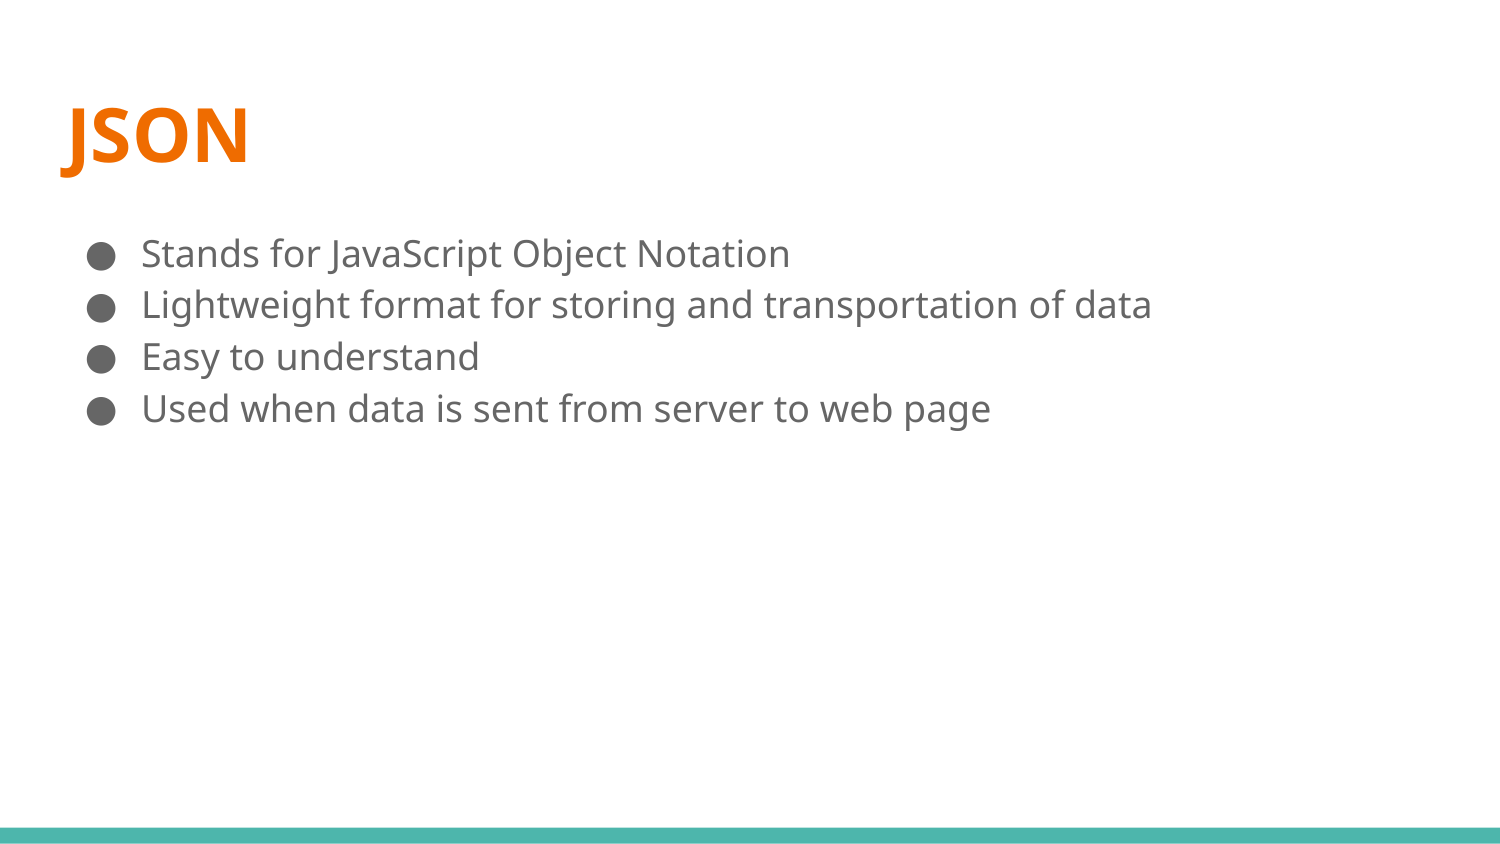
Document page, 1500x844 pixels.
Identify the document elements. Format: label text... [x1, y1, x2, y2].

title JSON [51, 72, 1449, 189]
list Stands for JavaScript Object Notation Lightweight format for storing and transportation of data Easy to understand Used when data is sent from server to web page [51, 207, 1449, 750]
